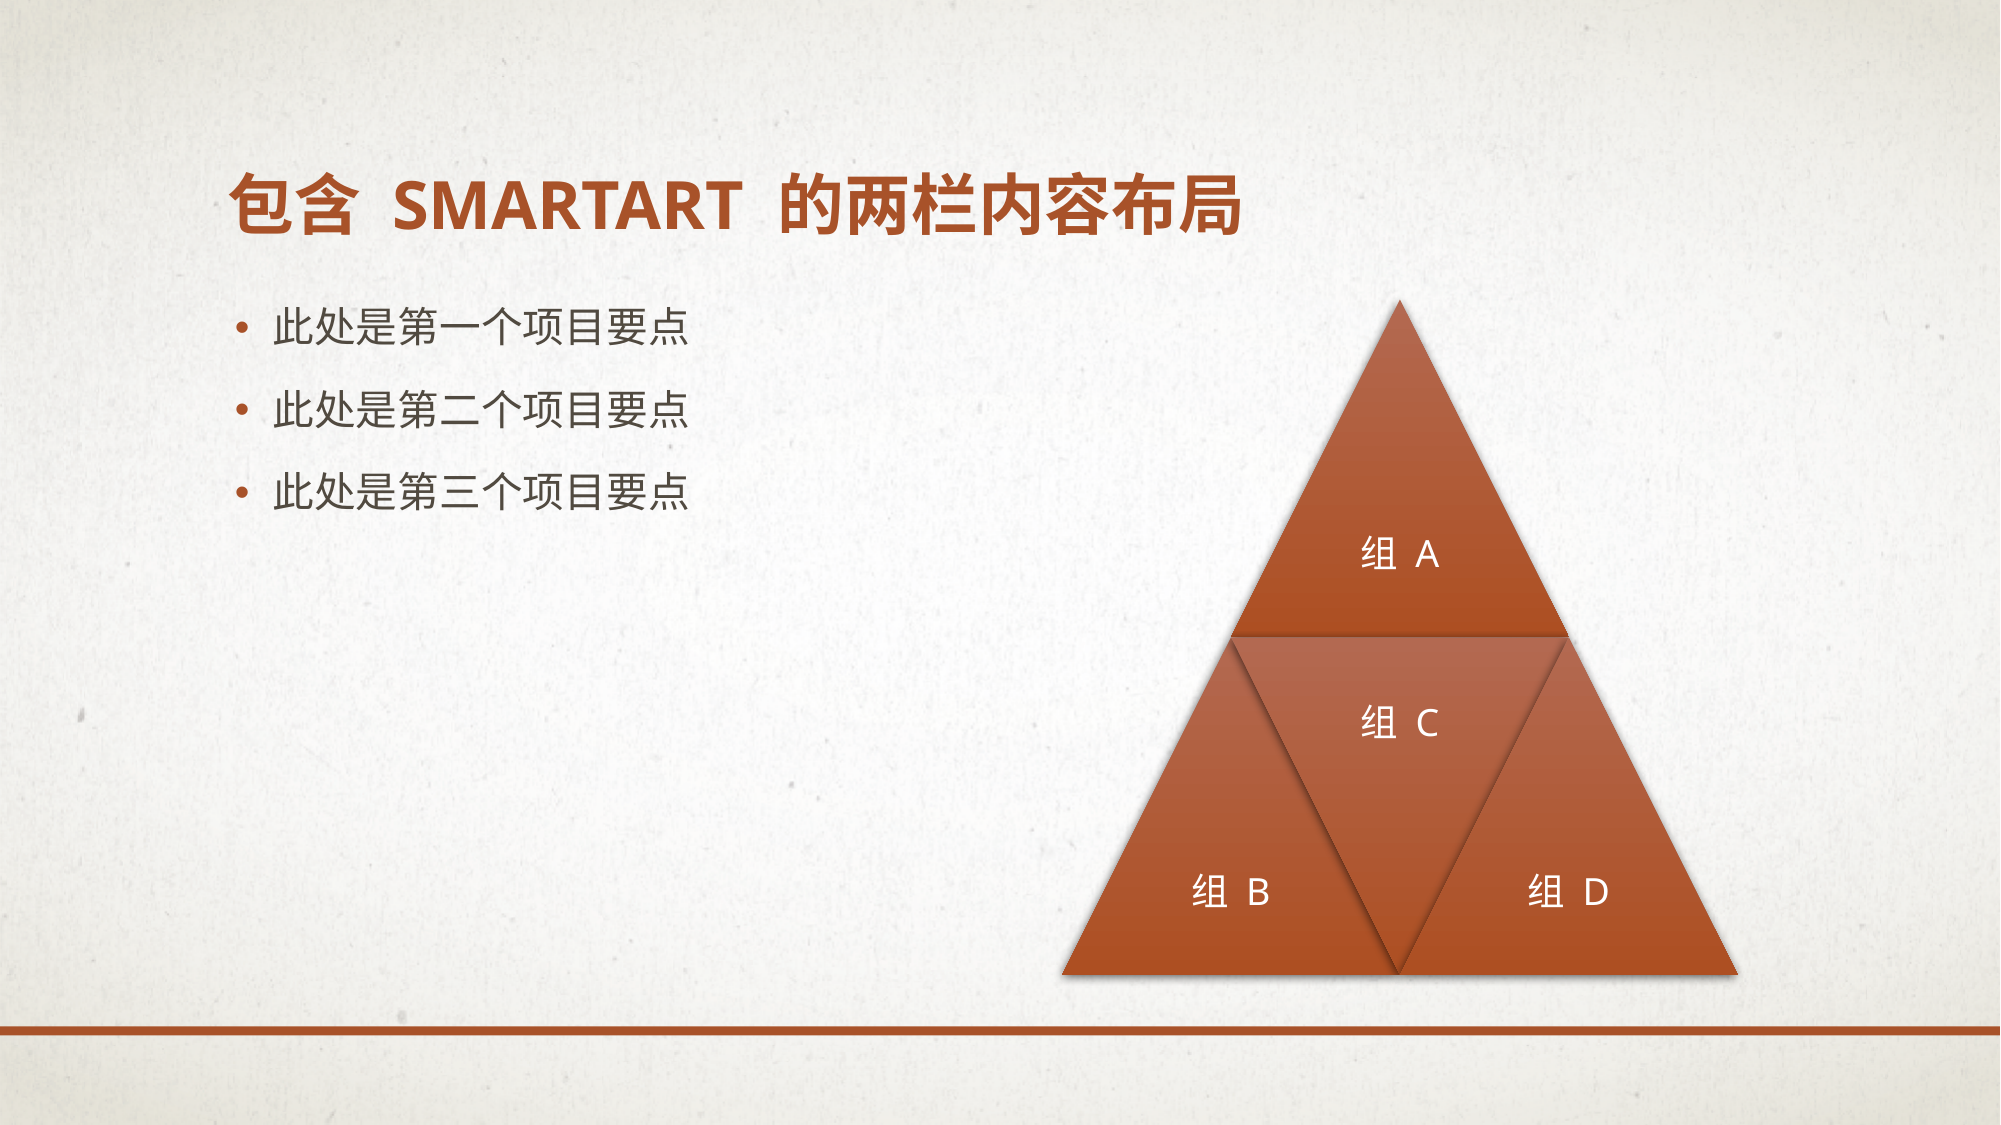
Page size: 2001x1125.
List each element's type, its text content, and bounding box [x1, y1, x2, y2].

list 此处是第一个项目要点 此处是第二个项目要点 此处是第三个项目要点 [212, 299, 988, 975]
title 包含 SmartArt 的两栏内容布局 [212, 62, 1788, 250]
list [1012, 299, 1788, 975]
picture [0, 0, 2001, 1125]
